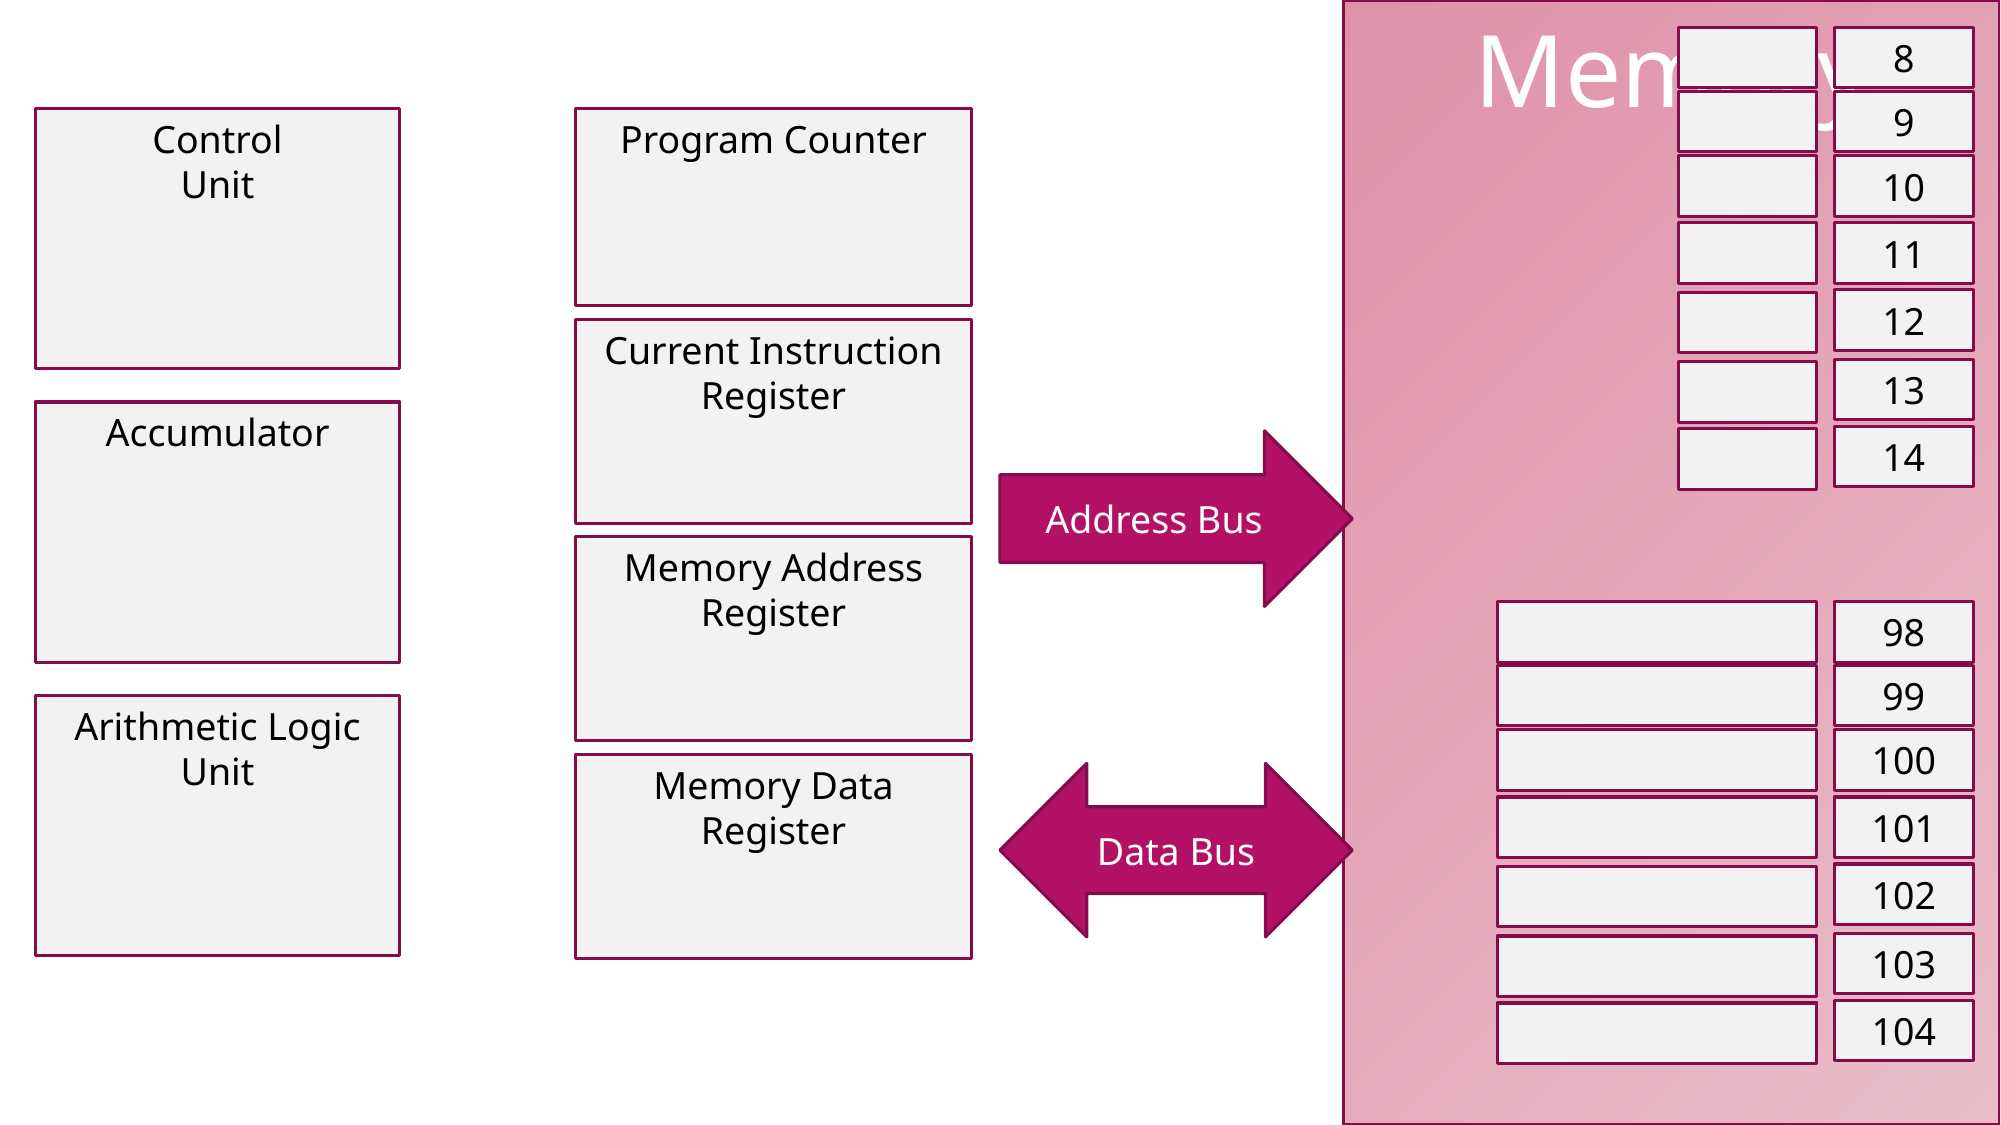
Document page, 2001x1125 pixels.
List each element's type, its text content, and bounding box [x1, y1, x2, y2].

text_box Data Bus [998, 761, 1354, 939]
text_box Address Bus [998, 429, 1354, 608]
